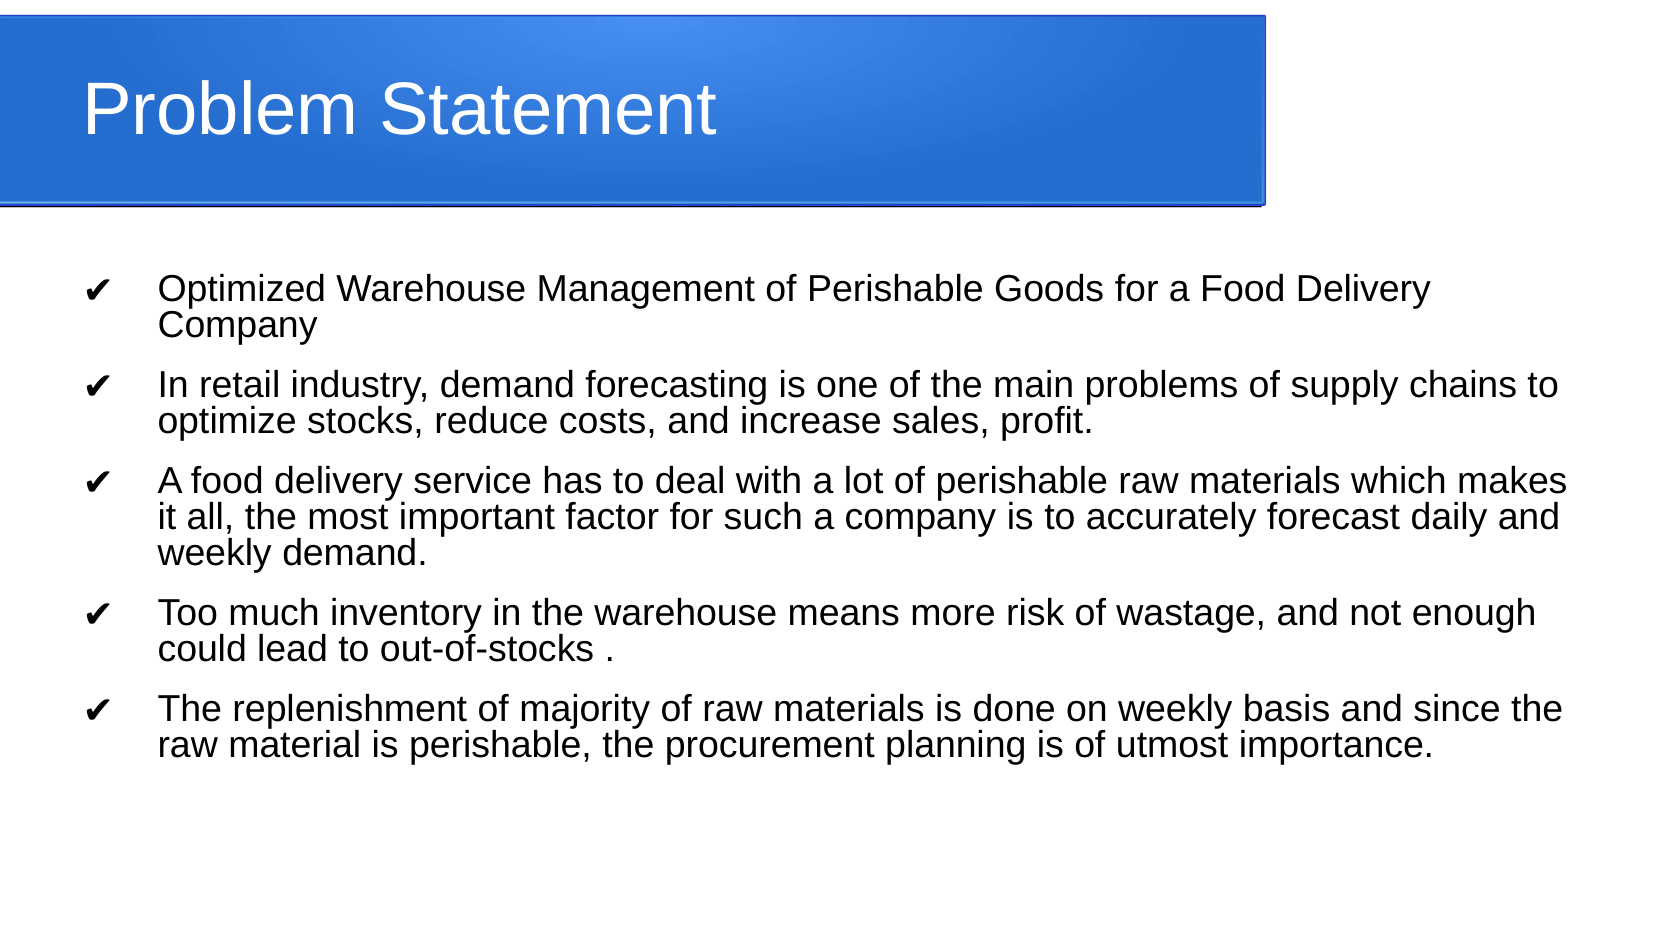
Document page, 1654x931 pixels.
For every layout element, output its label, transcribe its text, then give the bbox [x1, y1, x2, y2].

picture [0, 13, 1269, 211]
text_box Optimized Warehouse Management of Perishable Goods for a Food Delivery Company In retail industry, demand forecasting is one of the main problems of supply chains to optimize stocks, reduce costs, and increase sales, profit. A food delivery service has to deal with a lot of perishable raw materials which makes it all, the most important factor for such a company is to accurately forecast daily and weekly demand. Too much inventory in the warehouse means more risk of wastage, and not enough could lead to out-of-stocks . The replenishment of majority of raw materials is done on weekly basis and since the raw material is perishable, the procurement planning is of utmost importance. [82, 273, 1571, 813]
text_box Problem Statement [82, 27, 1235, 182]
